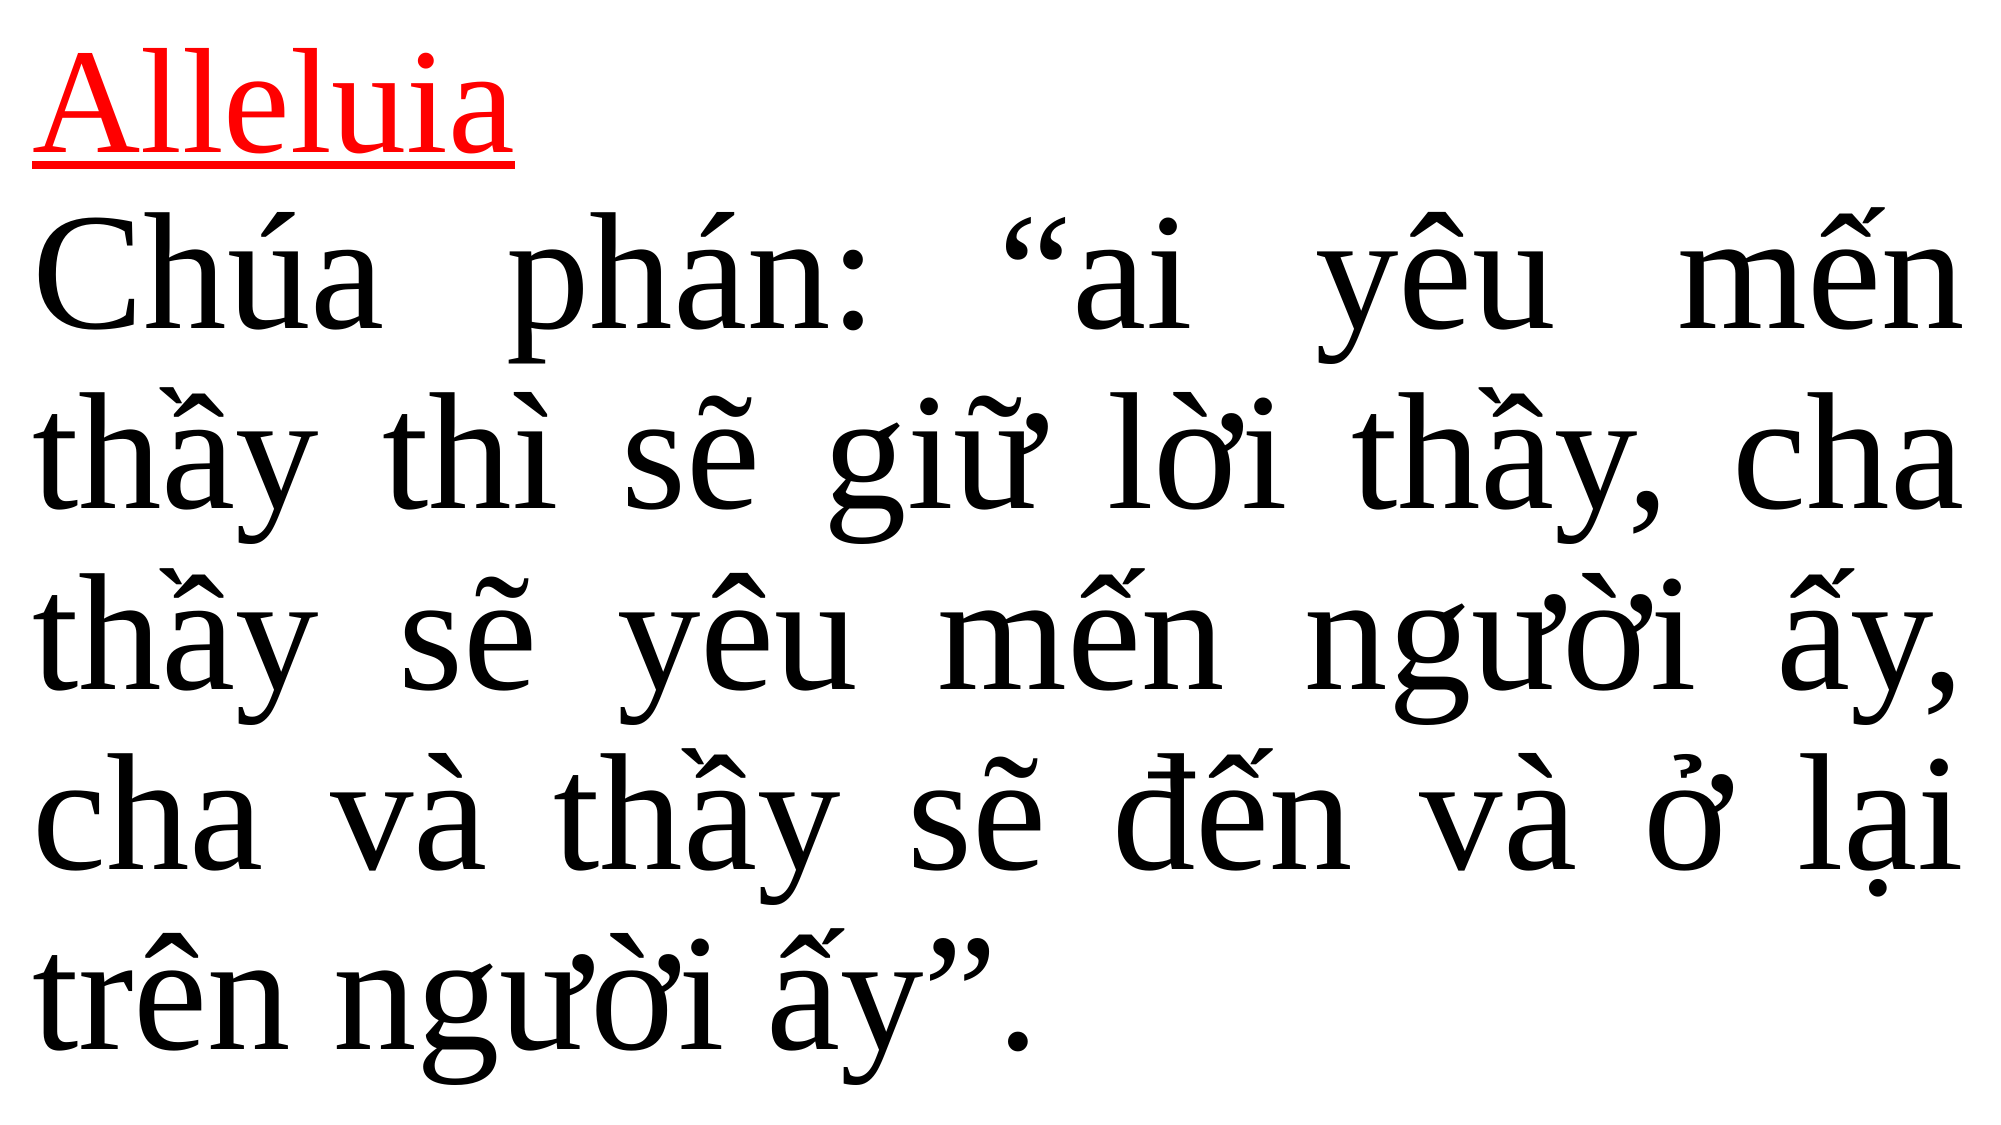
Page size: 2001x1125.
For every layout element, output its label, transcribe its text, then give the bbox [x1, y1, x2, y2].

title Alleluia Chúa phán: “ai yêu mến thầy thì sẽ giữ lời thầy, cha thầy sẽ yêu mến người ấy, cha và thầy sẽ đến và ở lại trên người ấy”. [17, 15, 1983, 1107]
